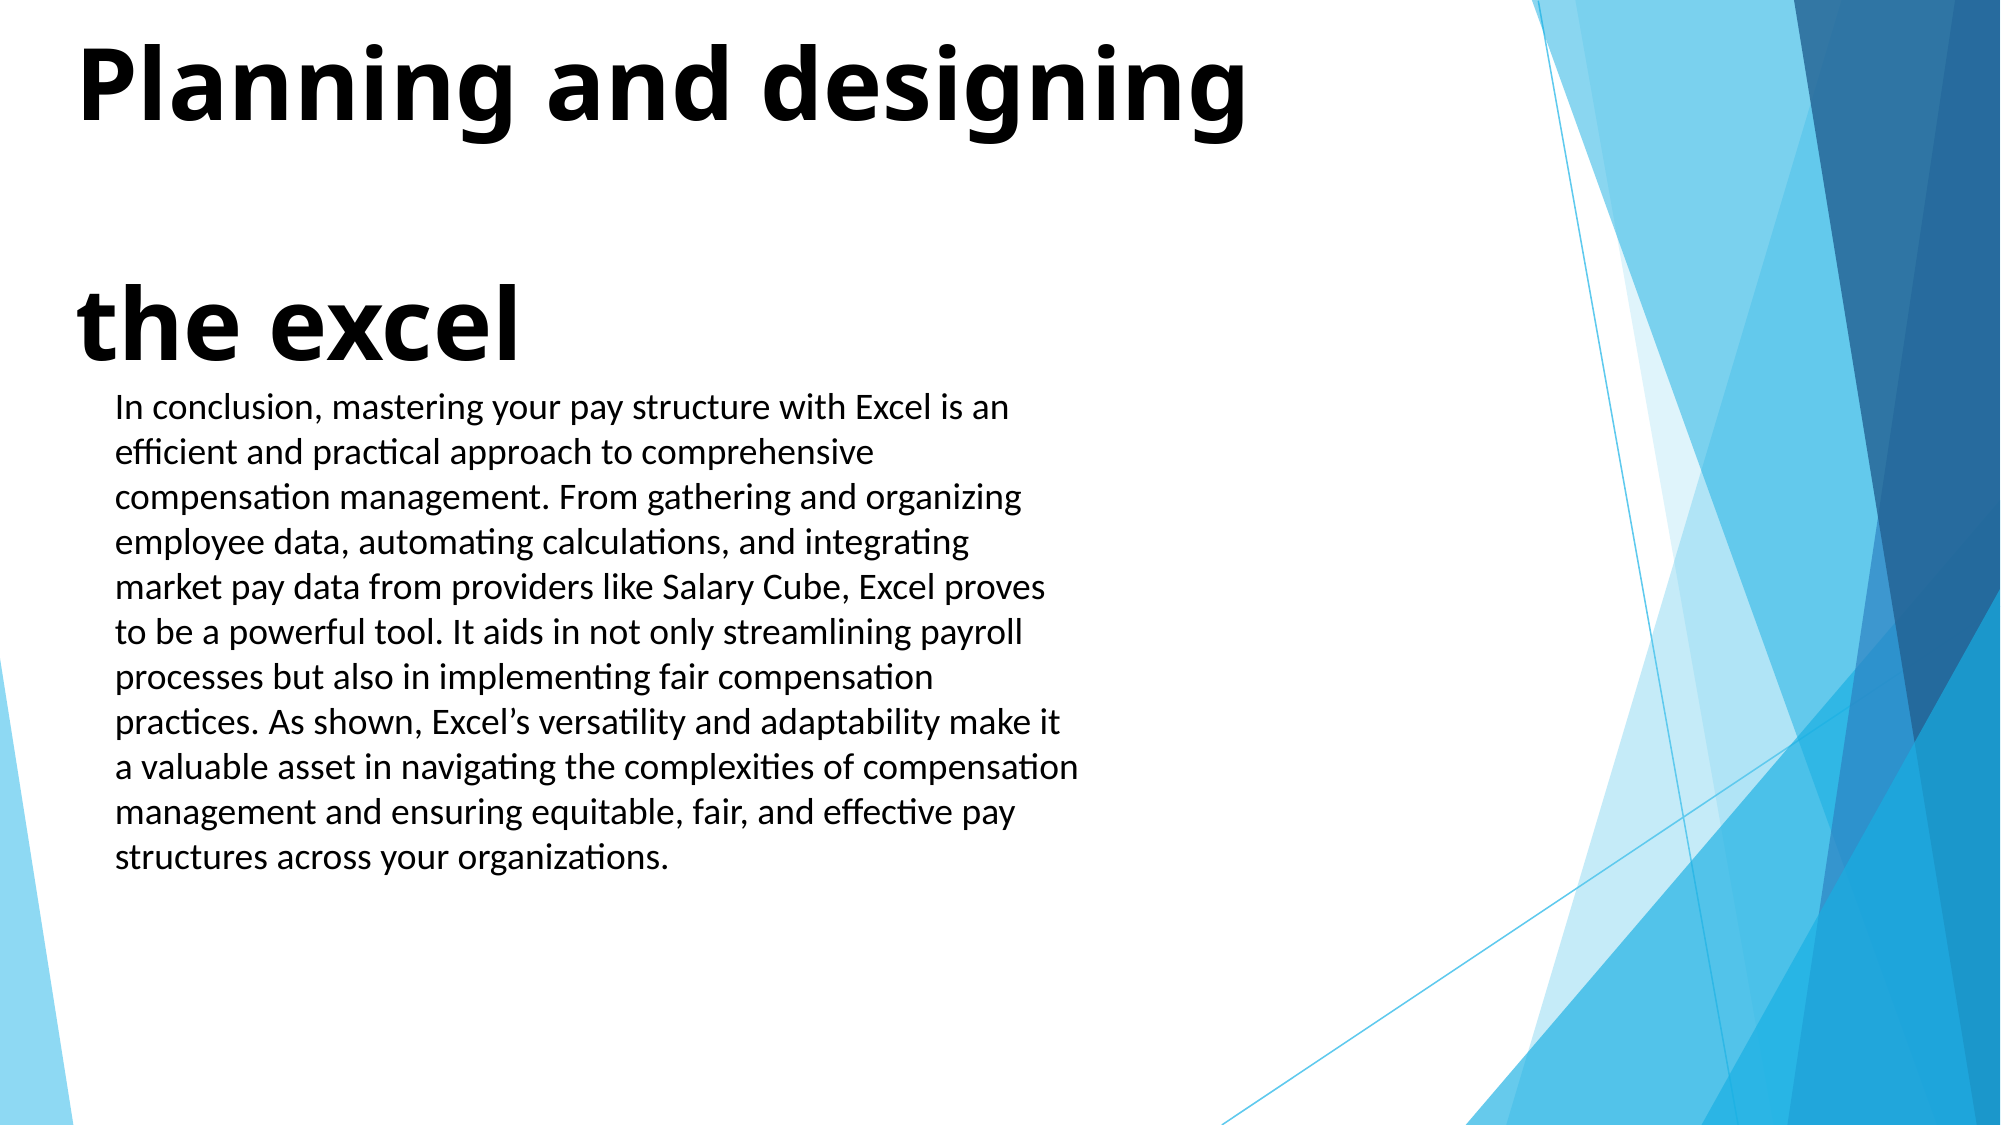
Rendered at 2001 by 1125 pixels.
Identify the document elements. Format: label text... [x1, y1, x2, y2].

text_box In conclusion, mastering your pay structure with Excel is an efficient and practical approach to comprehensive compensation management. From gathering and organizing employee data, automating calculations, and integrating market pay data from providers like Salary Cube, Excel proves to be a powerful tool. It aids in not only streamlining payroll processes but also in implementing fair compensation practices. As shown, Excel’s versatility and adaptability make it a valuable asset in navigating the complexities of compensation management and ensuring equitable, fair, and effective pay structures across your organizations. [99, 374, 1100, 885]
title Planning and designing the excel [75, 20, 1263, 263]
